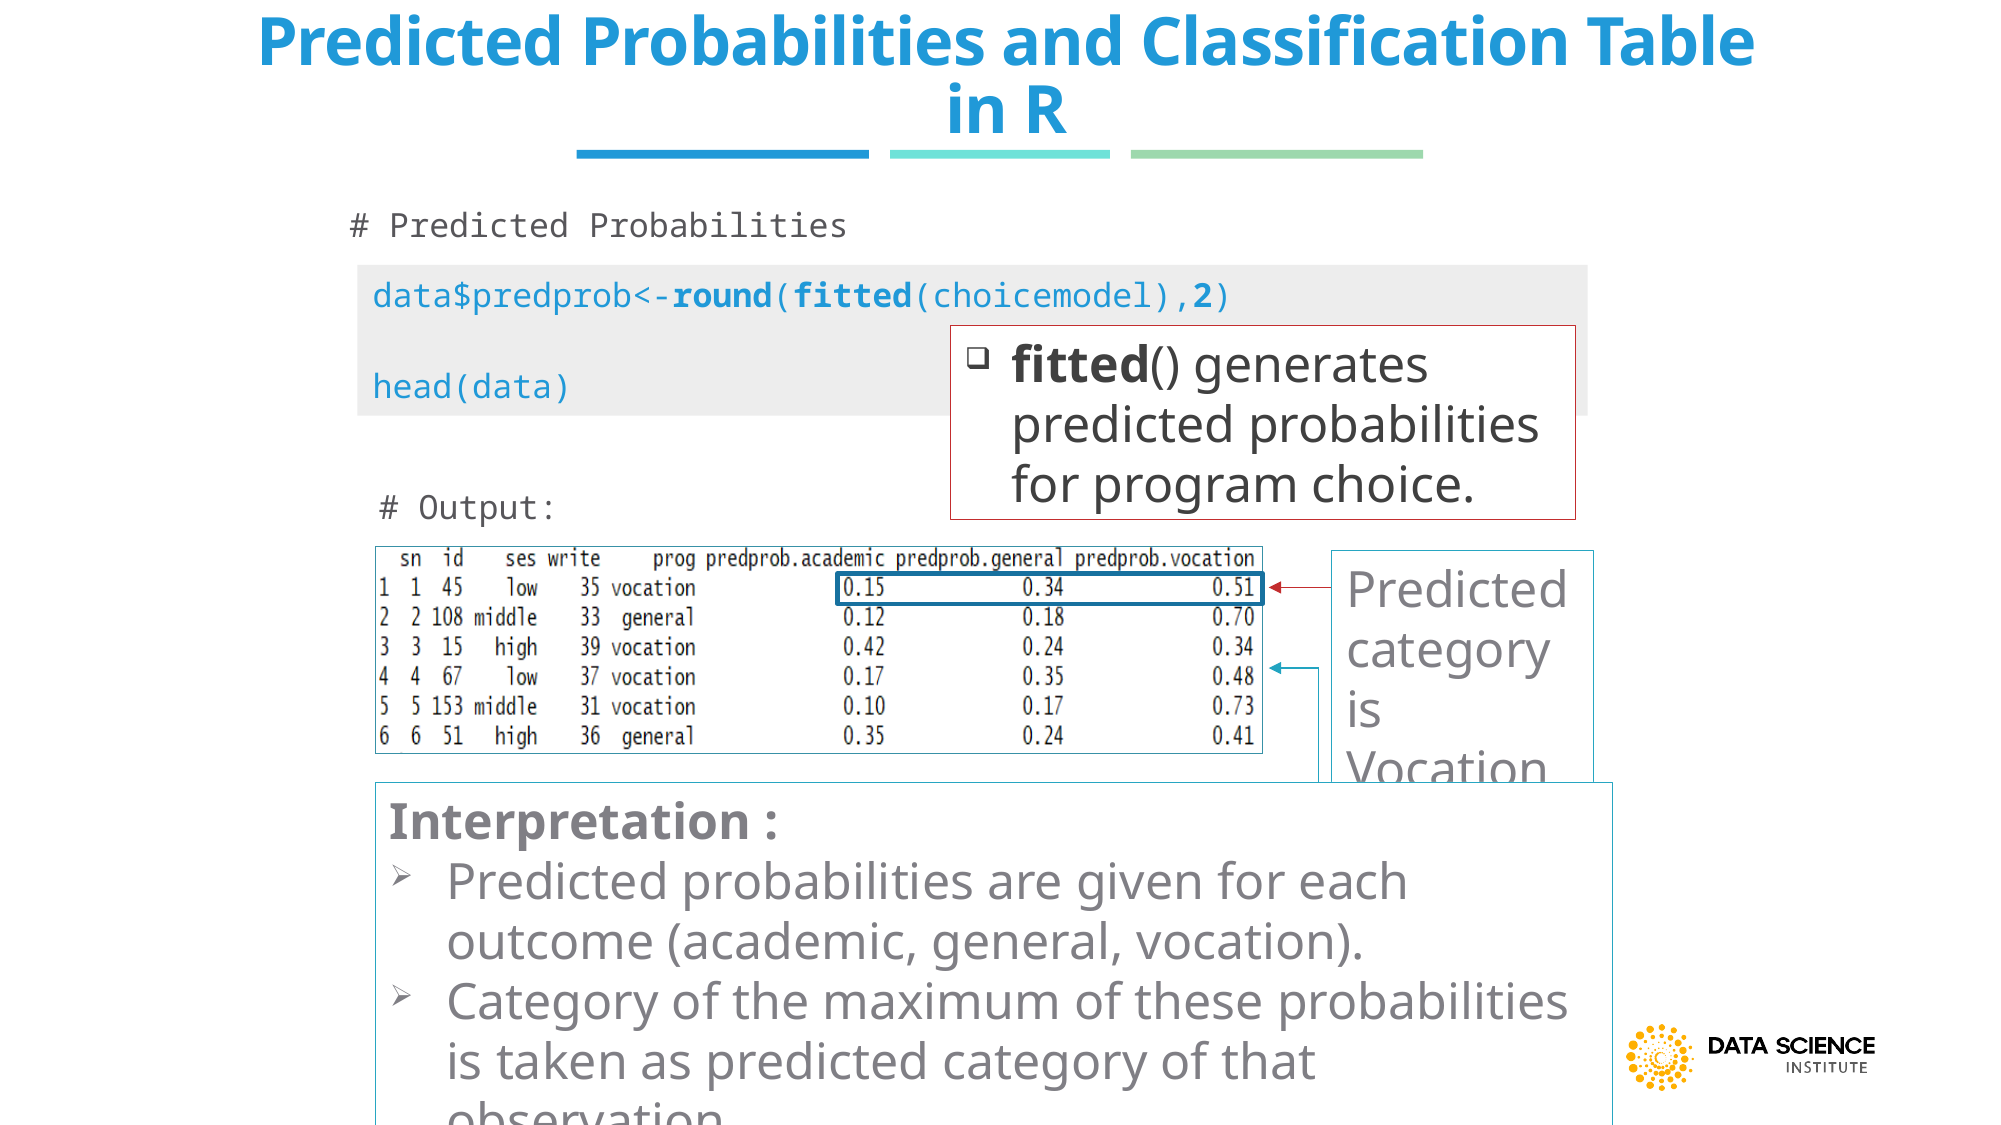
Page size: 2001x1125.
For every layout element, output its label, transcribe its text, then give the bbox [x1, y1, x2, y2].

picture [1828, 1037, 1844, 1054]
text_box Interpretation : Predicted probabilities are given for each outcome (academic, general, vocation). Category of the maximum of these probabilities is taken as predicted category of that observation. [375, 781, 1613, 1125]
text_box # Predicted Probabilities [334, 196, 865, 252]
table_header data$predprob<-round(fitted(choicemodel),2) head(data) [357, 265, 1588, 416]
picture [374, 545, 1263, 755]
picture [1839, 1062, 1847, 1073]
picture [1860, 1062, 1867, 1073]
title Predicted Probabilities and Classification Table in R [249, 12, 1763, 146]
picture [1845, 1037, 1862, 1054]
text_box Predicted category is Vocation since it has highest probability 0.51 [1331, 549, 1594, 781]
picture [1792, 1062, 1801, 1073]
picture [1804, 1061, 1811, 1073]
text_box fitted() generates predicted probabilities for program choice. [950, 324, 1575, 478]
picture [1776, 1037, 1808, 1054]
picture [1626, 1024, 1694, 1091]
text_box # Output: [364, 478, 1594, 534]
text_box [576, 149, 1424, 159]
